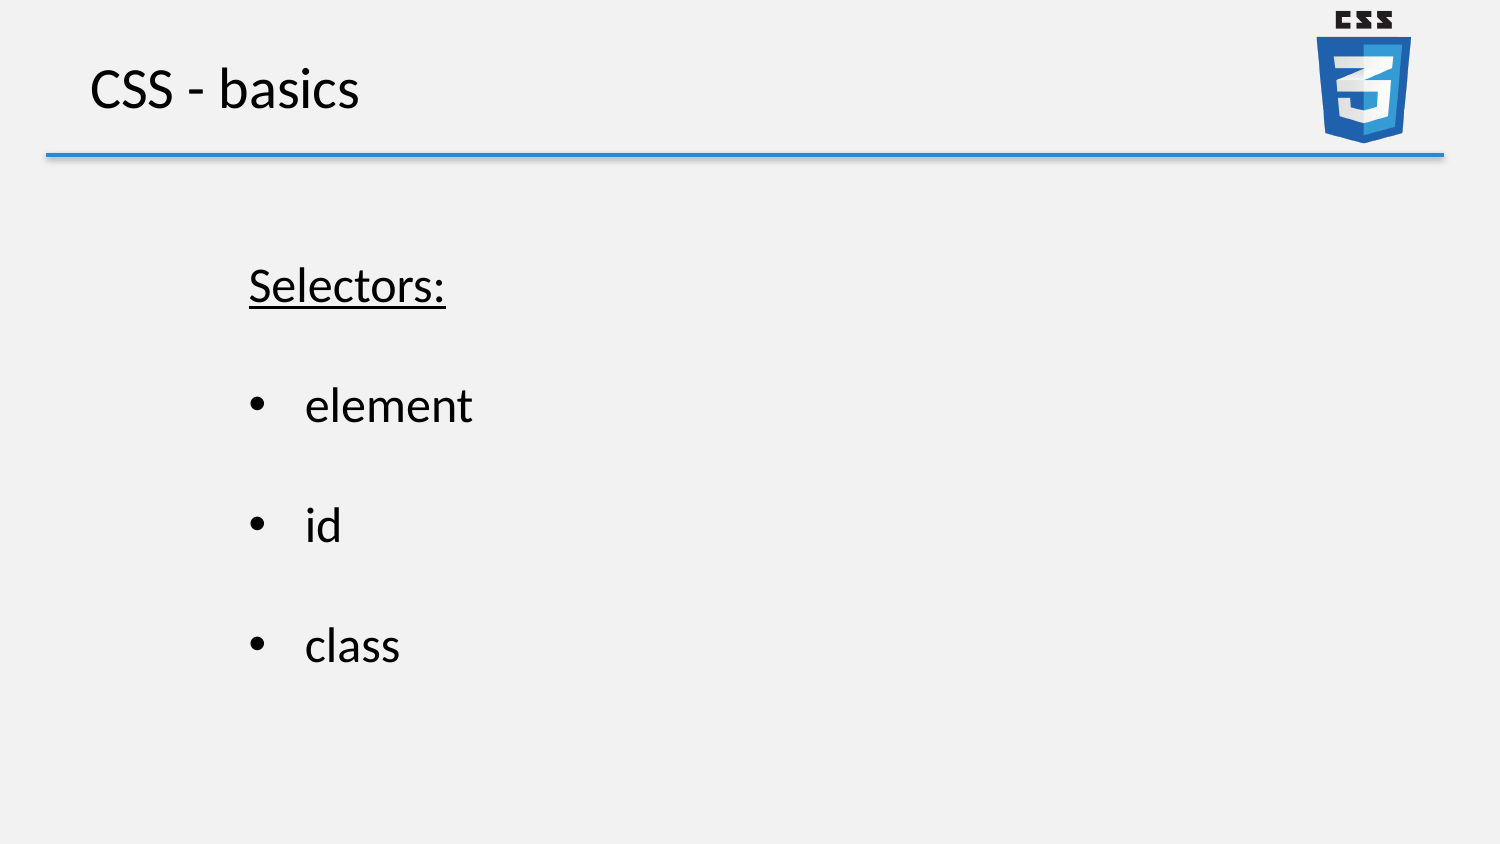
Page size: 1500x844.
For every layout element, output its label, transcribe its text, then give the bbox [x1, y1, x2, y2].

text_box Selectors: element id class [233, 245, 730, 681]
picture [1284, 0, 1439, 154]
title CSS - basics [75, 14, 1279, 151]
